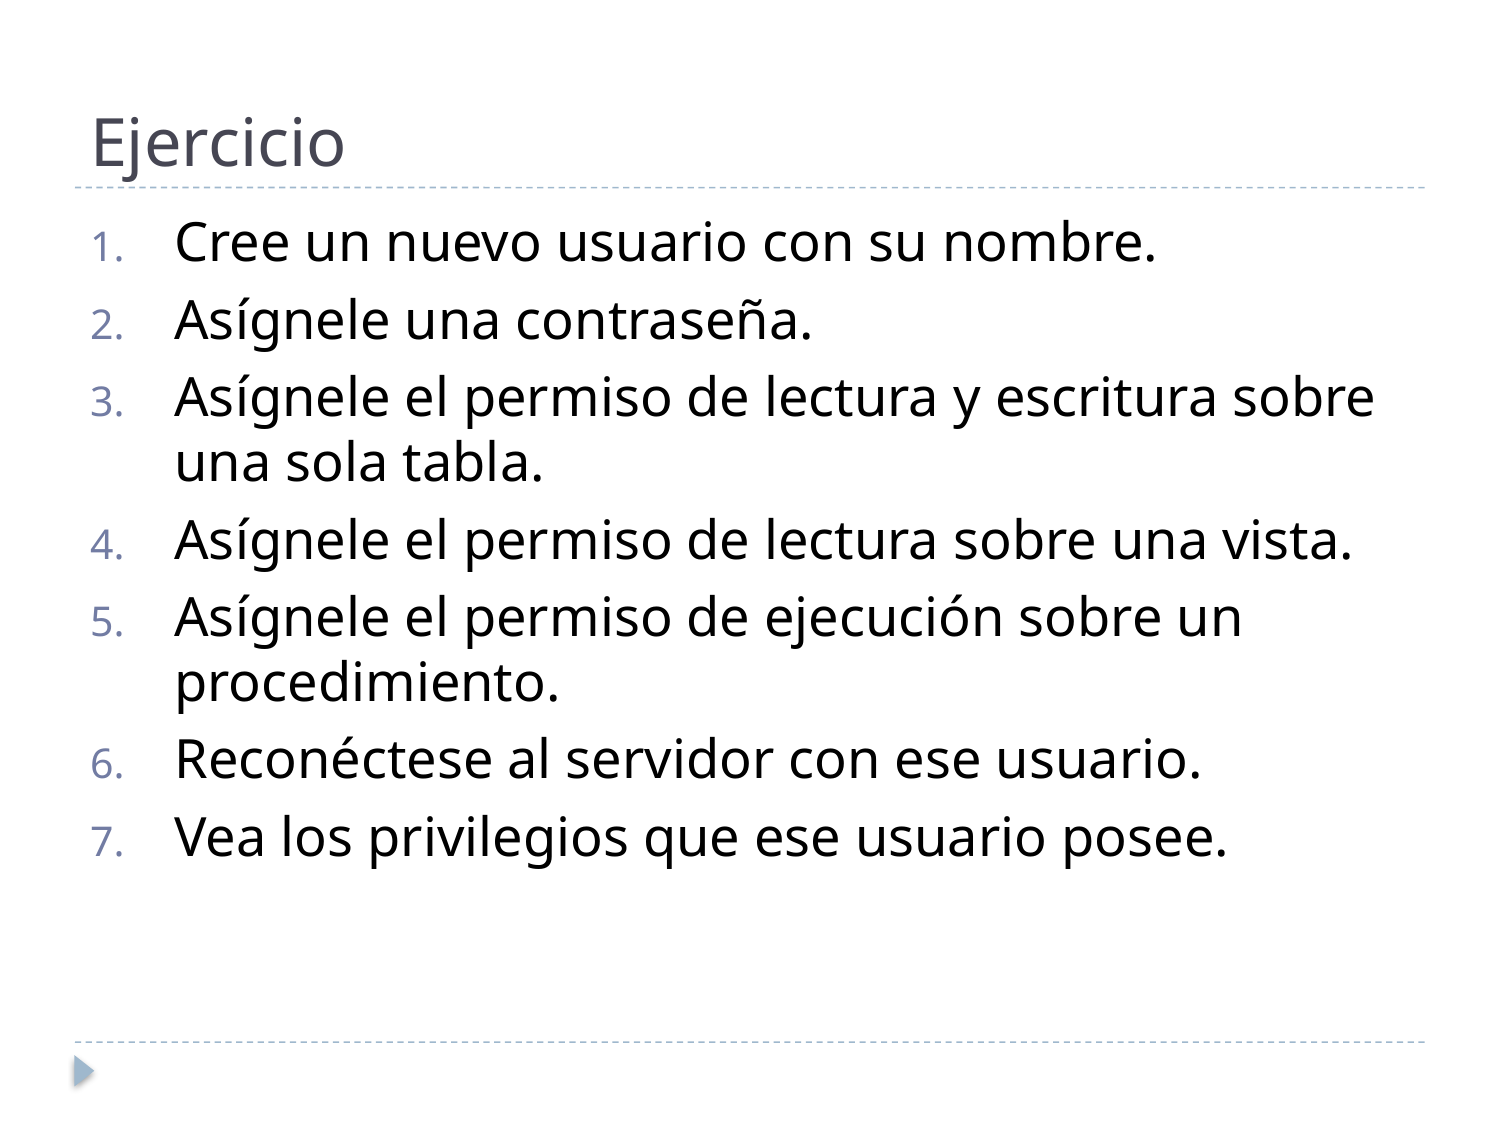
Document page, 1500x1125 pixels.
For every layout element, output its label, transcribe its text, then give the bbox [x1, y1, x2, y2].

list Cree un nuevo usuario con su nombre. Asígnele una contraseña. Asígnele el permiso de lectura y escritura sobre una sola tabla. Asígnele el permiso de lectura sobre una vista. Asígnele el permiso de ejecución sobre un procedimiento. Reconéctese al servidor con ese usuario. Vea los privilegios que ese usuario posee. [74, 199, 1426, 1011]
title Ejercicio [74, 24, 1426, 188]
